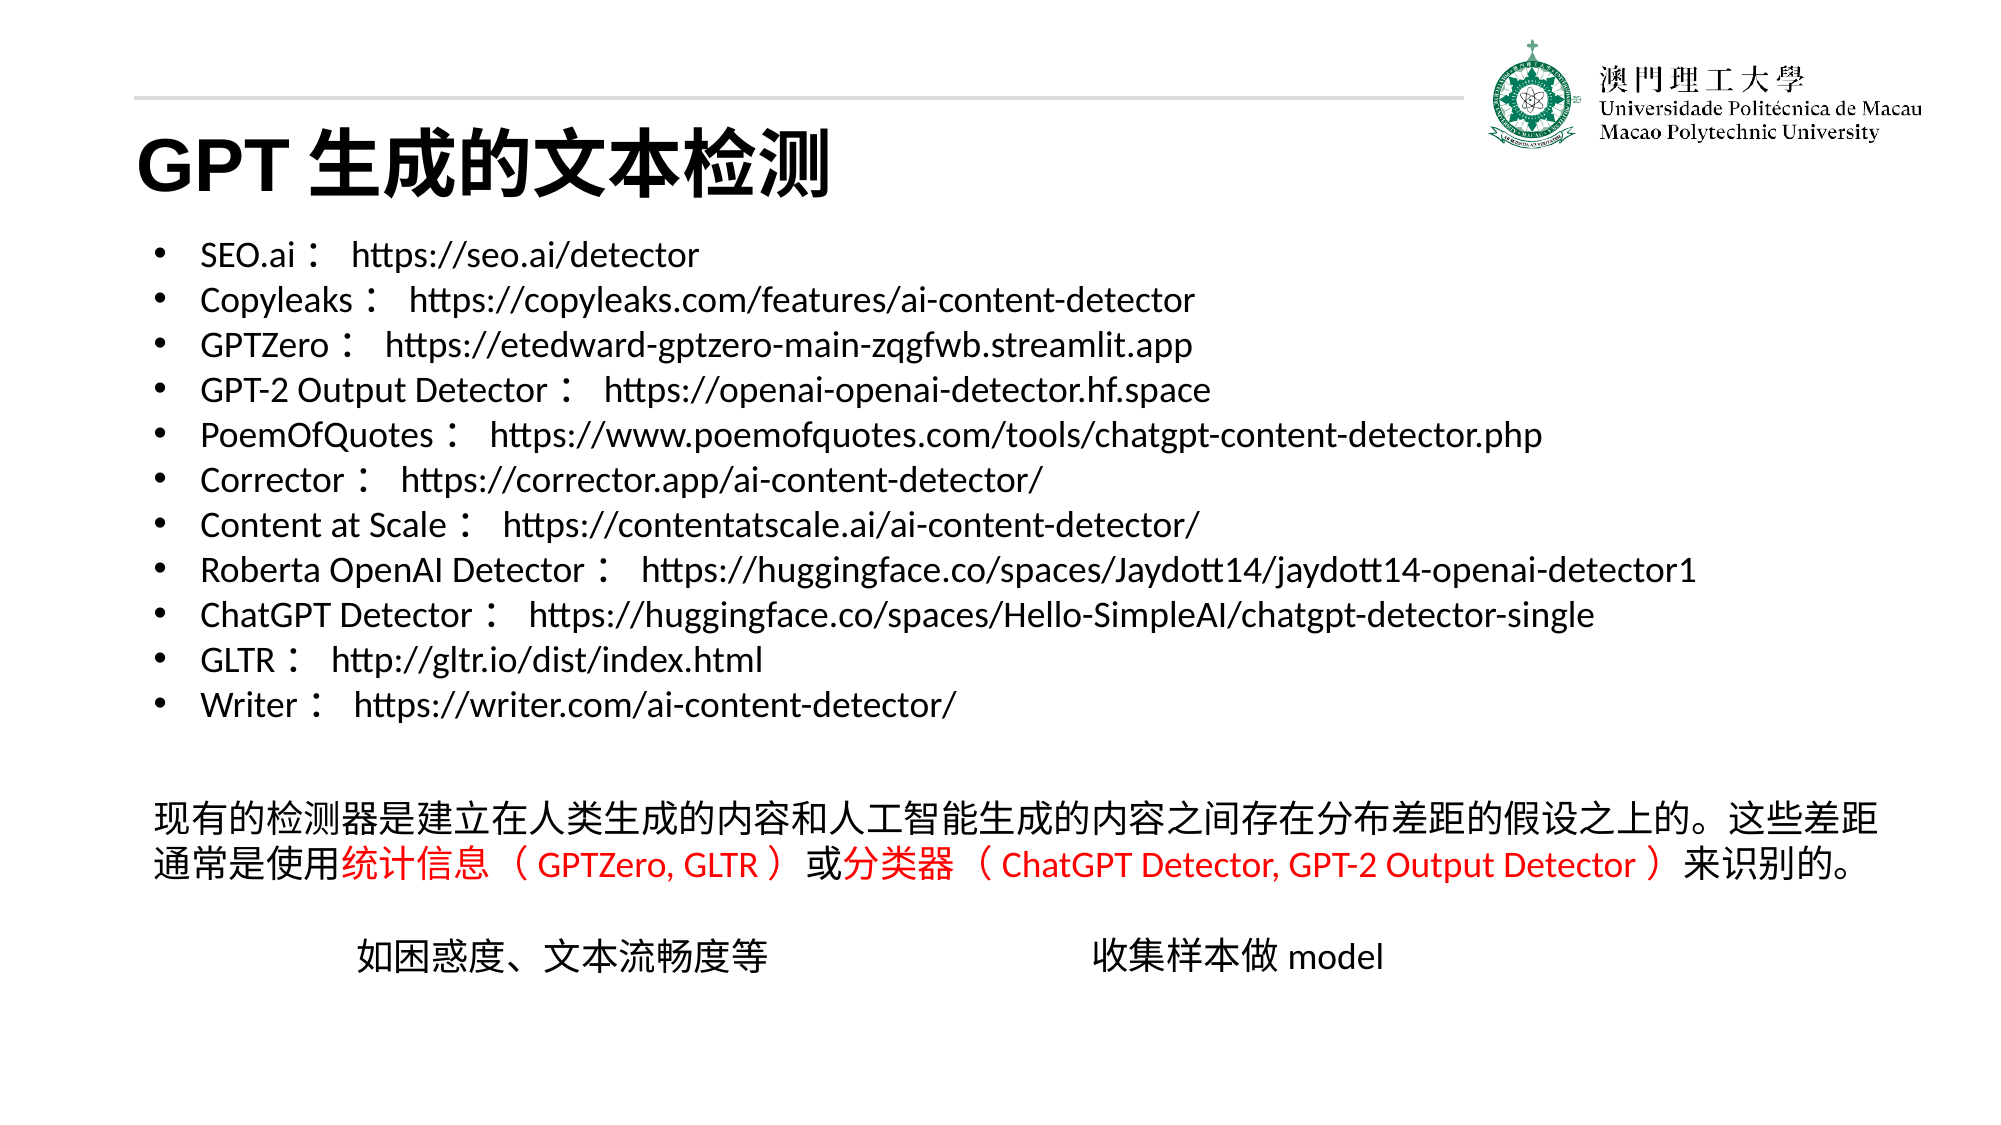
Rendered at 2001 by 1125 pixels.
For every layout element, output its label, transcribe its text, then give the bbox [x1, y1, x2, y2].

picture [1524, 39, 1540, 61]
text_box 如困惑度、文本流畅度等 [324, 925, 801, 985]
picture [1599, 65, 1922, 143]
text_box SEO.ai：https://seo.ai/detector Copyleaks：https://copyleaks.com/features/ai-content-detector GPTZero：https://etedward-gptzero-main-zqgfwb.streamlit.app GPT-2 Output Detector：https://openai-openai-detector.hf.space PoemOfQuotes：https://www.poemofquotes.com/tools/chatgpt-content-detector.php Corrector：https://corrector.app/ai-content-detector/ Content at Scale：https://contentatscale.ai/ai-content-detector/ Roberta OpenAI Detector：https://huggingface.co/spaces/Jaydott14/jaydott14-openai-detector1 ChatGPT Detector：https://huggingface.co/spaces/Hello-SimpleAI/chatgpt-detector-single GLTR：http://gltr.io/dist/index.html Writer：https://writer.com/ai-content-detector/ [138, 222, 1888, 733]
text_box GPT生成的文本检测 [133, 114, 902, 207]
picture [1494, 62, 1570, 137]
text_box [354, 893, 1640, 1114]
text_box 现有的检测器是建立在人类生成的内容和人工智能生成的内容之间存在分布差距的假设之上的。这些差距通常是使用统计信息（GPTZero, GLTR）或分类器（ChatGPT Detector, GPT-2 Output Detector）来识别的。 [138, 787, 1908, 893]
text_box 收集样本做model [999, 924, 1476, 985]
